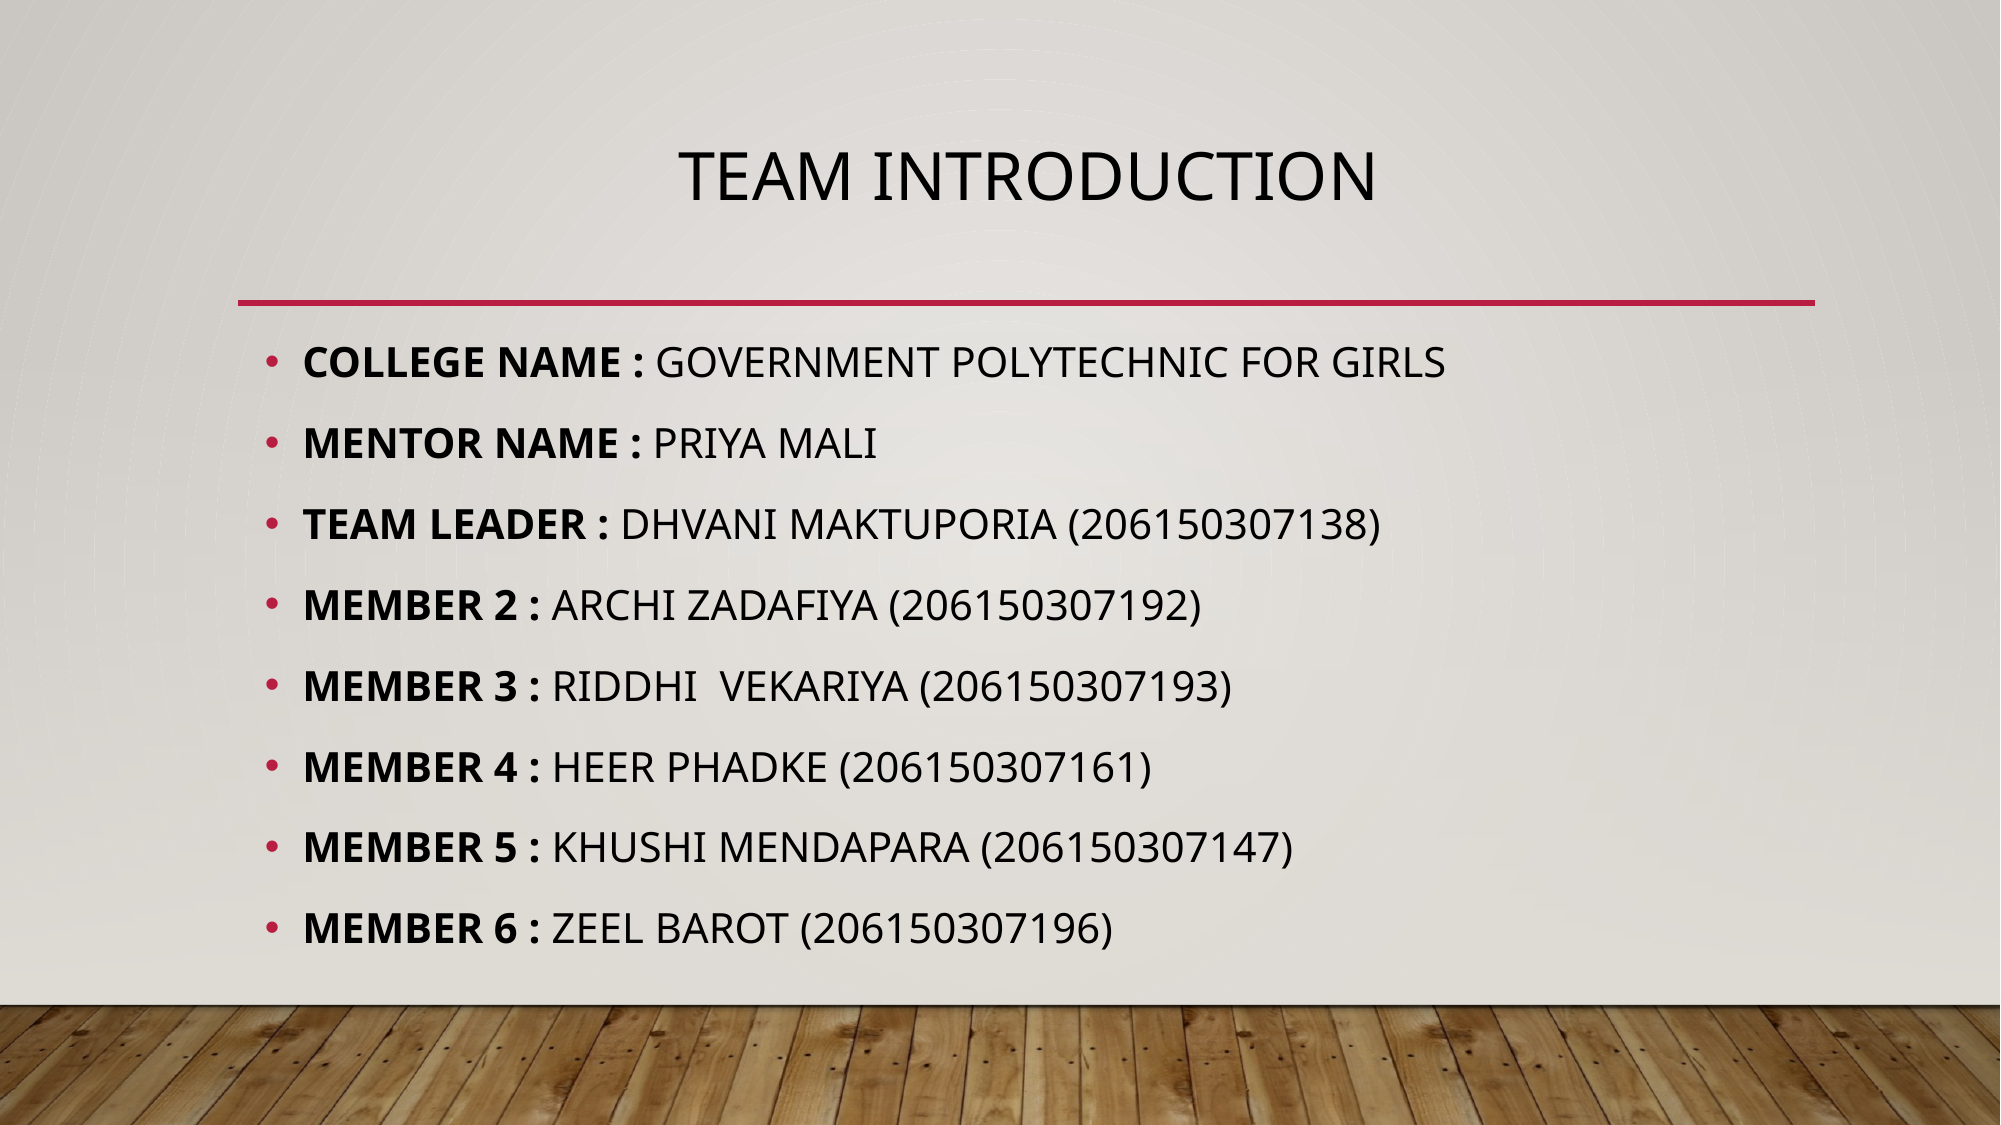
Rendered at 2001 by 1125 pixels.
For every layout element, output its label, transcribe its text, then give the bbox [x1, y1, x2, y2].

title TEAM INTRODUCTION [249, 135, 1826, 308]
list COLLEGE NAME : GOVERNMENT POLYTECHNIC FOR GIRLS MENTOR NAME : PRIYA MALI TEAM LEADER : DHVANI MAKTUPORIA (206150307138) MEMBER 2 : ARCHI ZADAFIYA (206150307192) MEMBER 3 : RIDDHI VEKARIYA (206150307193) MEMBER 4 : HEER PHADKE (206150307161) MEMBER 5 : KHUSHI MENDAPARA (206150307147) MEMBER 6 : ZEEL BAROT (206150307196) [249, 318, 1826, 990]
picture [0, 1005, 2000, 1125]
